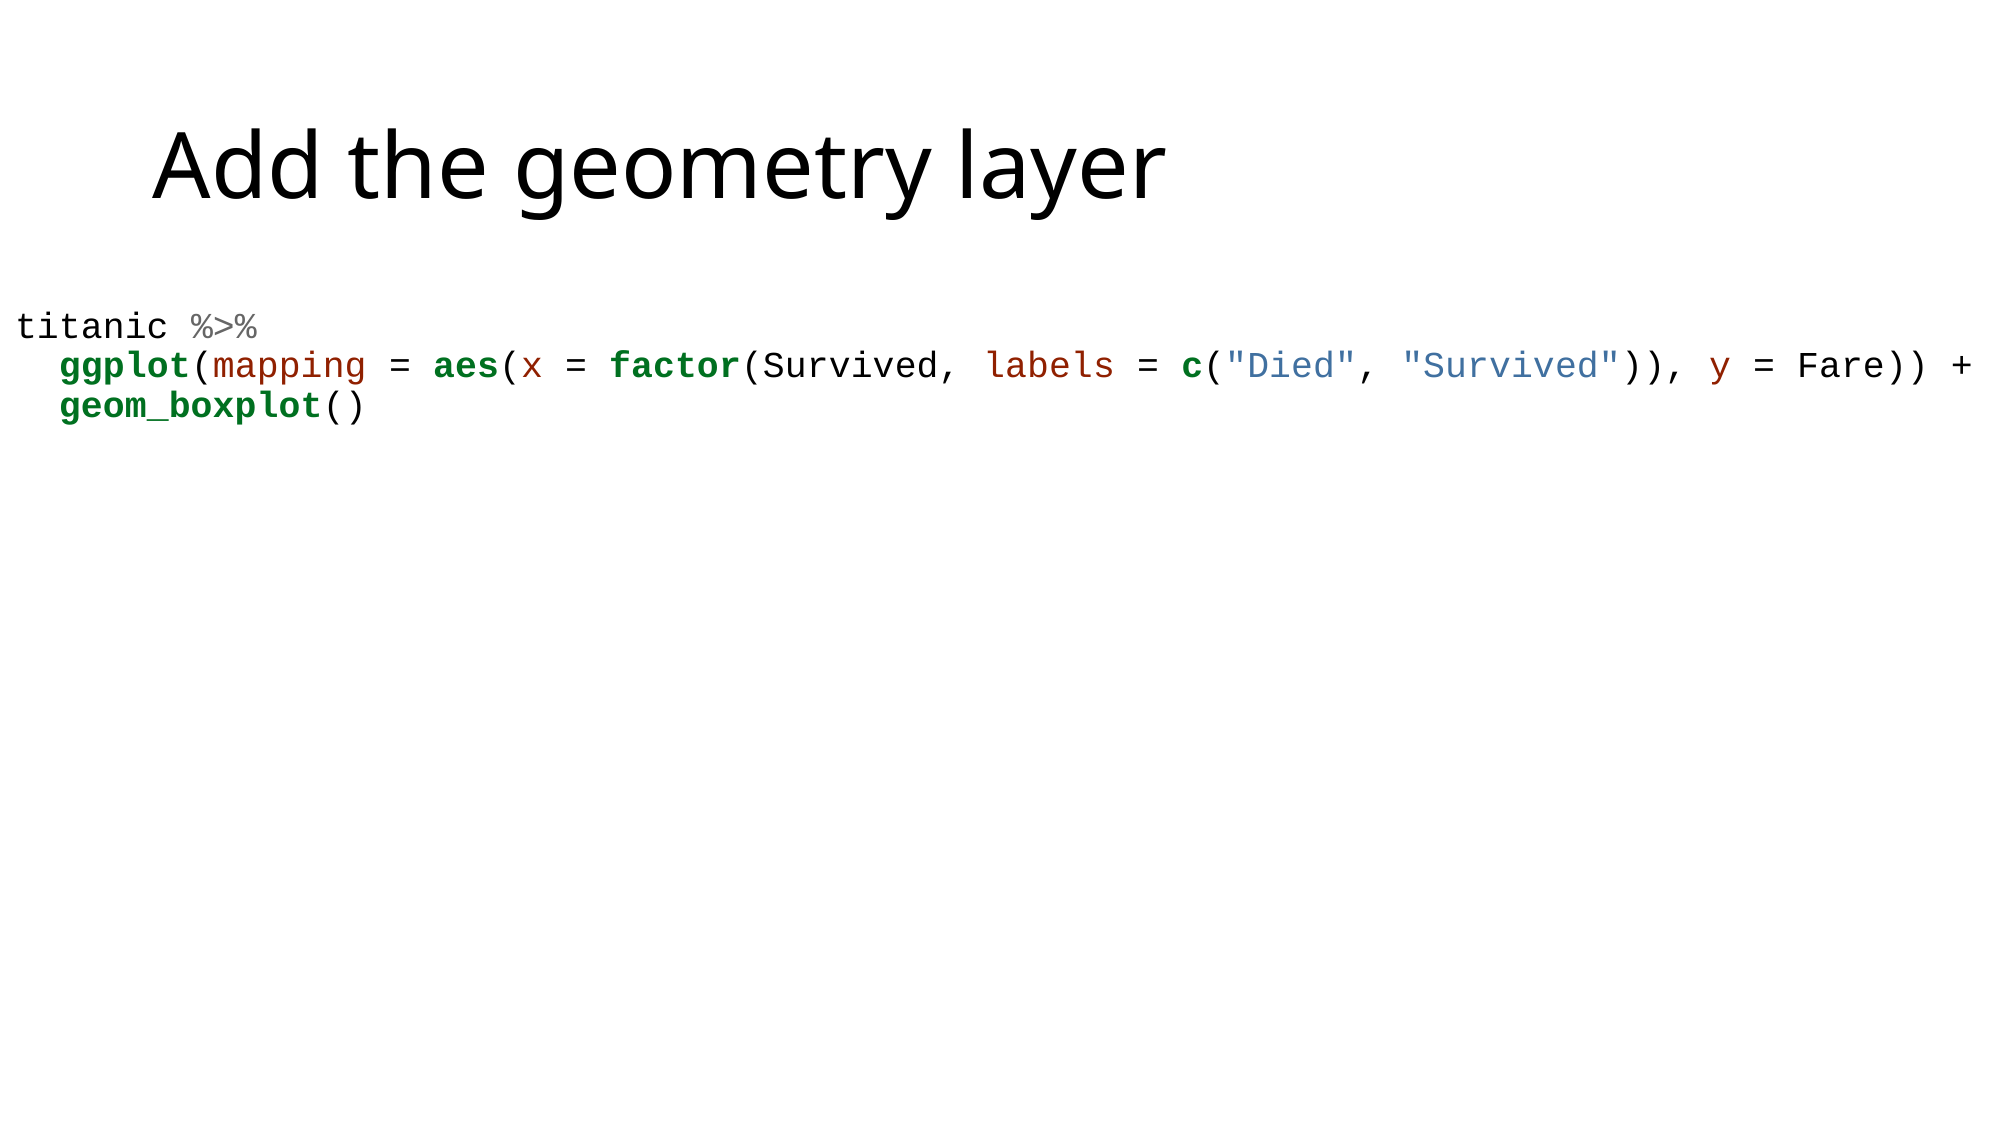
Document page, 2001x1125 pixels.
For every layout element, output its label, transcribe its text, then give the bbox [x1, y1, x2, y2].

title Add the geometry layer [137, 59, 1863, 278]
list titanic %>% ggplot(mapping = aes(x = factor(Survived, labels = c("Died", "Survived")), y = Fare)) + geom_boxplot() [0, 299, 2000, 1103]
